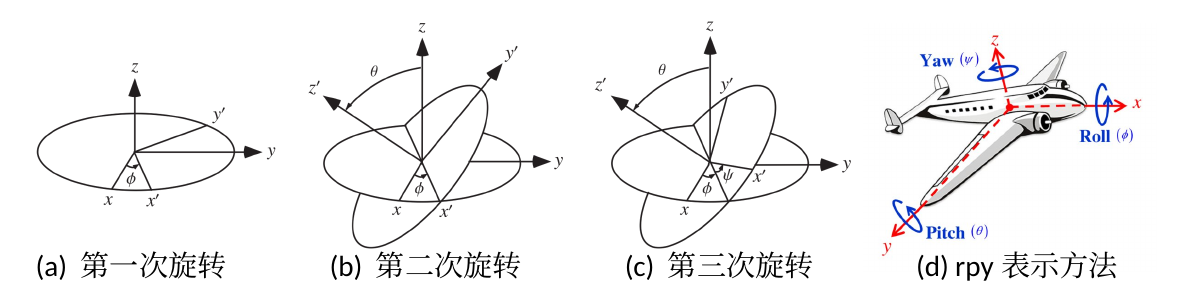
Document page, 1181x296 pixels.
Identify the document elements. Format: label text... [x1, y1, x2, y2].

picture [36, 0, 853, 249]
text_box (d) rpy表示方法 [901, 272, 1133, 290]
text_box (c) 第三次旋转 [609, 249, 829, 290]
picture [863, 23, 1157, 272]
text_box (b) 第二次旋转 [314, 249, 537, 290]
text_box (a) 第一次旋转 [20, 239, 242, 290]
